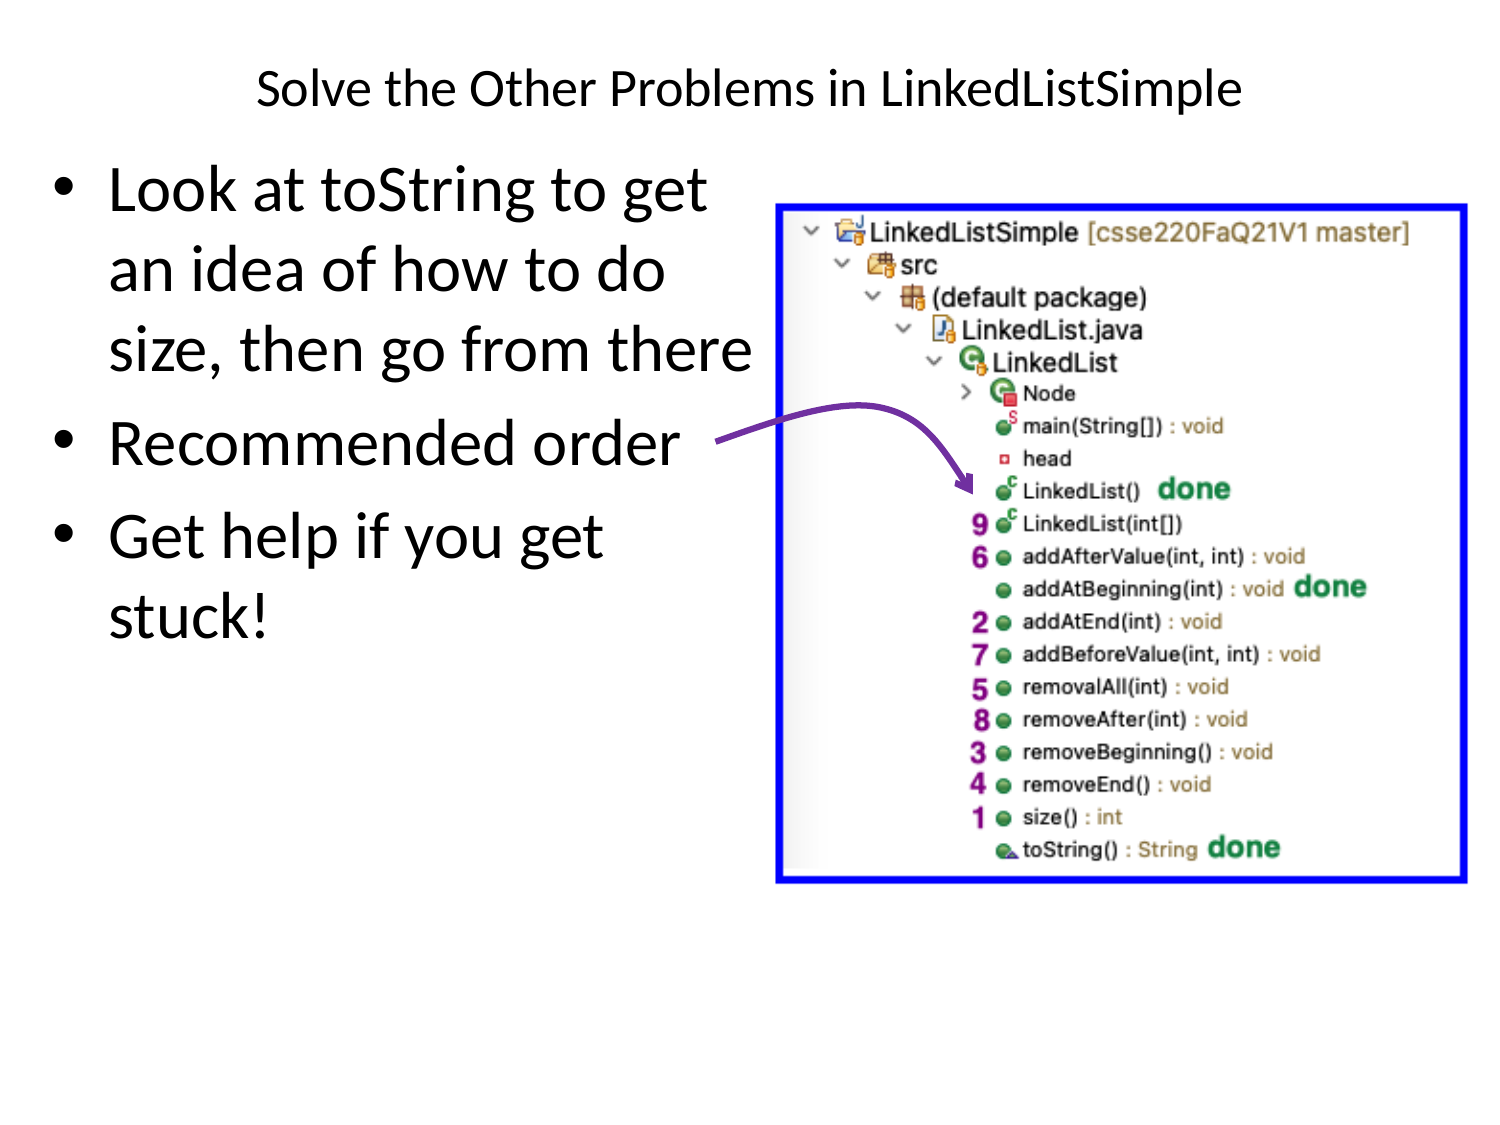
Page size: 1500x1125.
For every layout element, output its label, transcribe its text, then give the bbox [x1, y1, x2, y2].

picture [774, 199, 1471, 888]
list Look at toString to get an idea of how to do size, then go from there Recommended order Get help if you get stuck! [37, 137, 788, 1038]
title Solve the Other Problems in LinkedListSimple [75, 45, 1425, 125]
text_box [714, 421, 769, 453]
